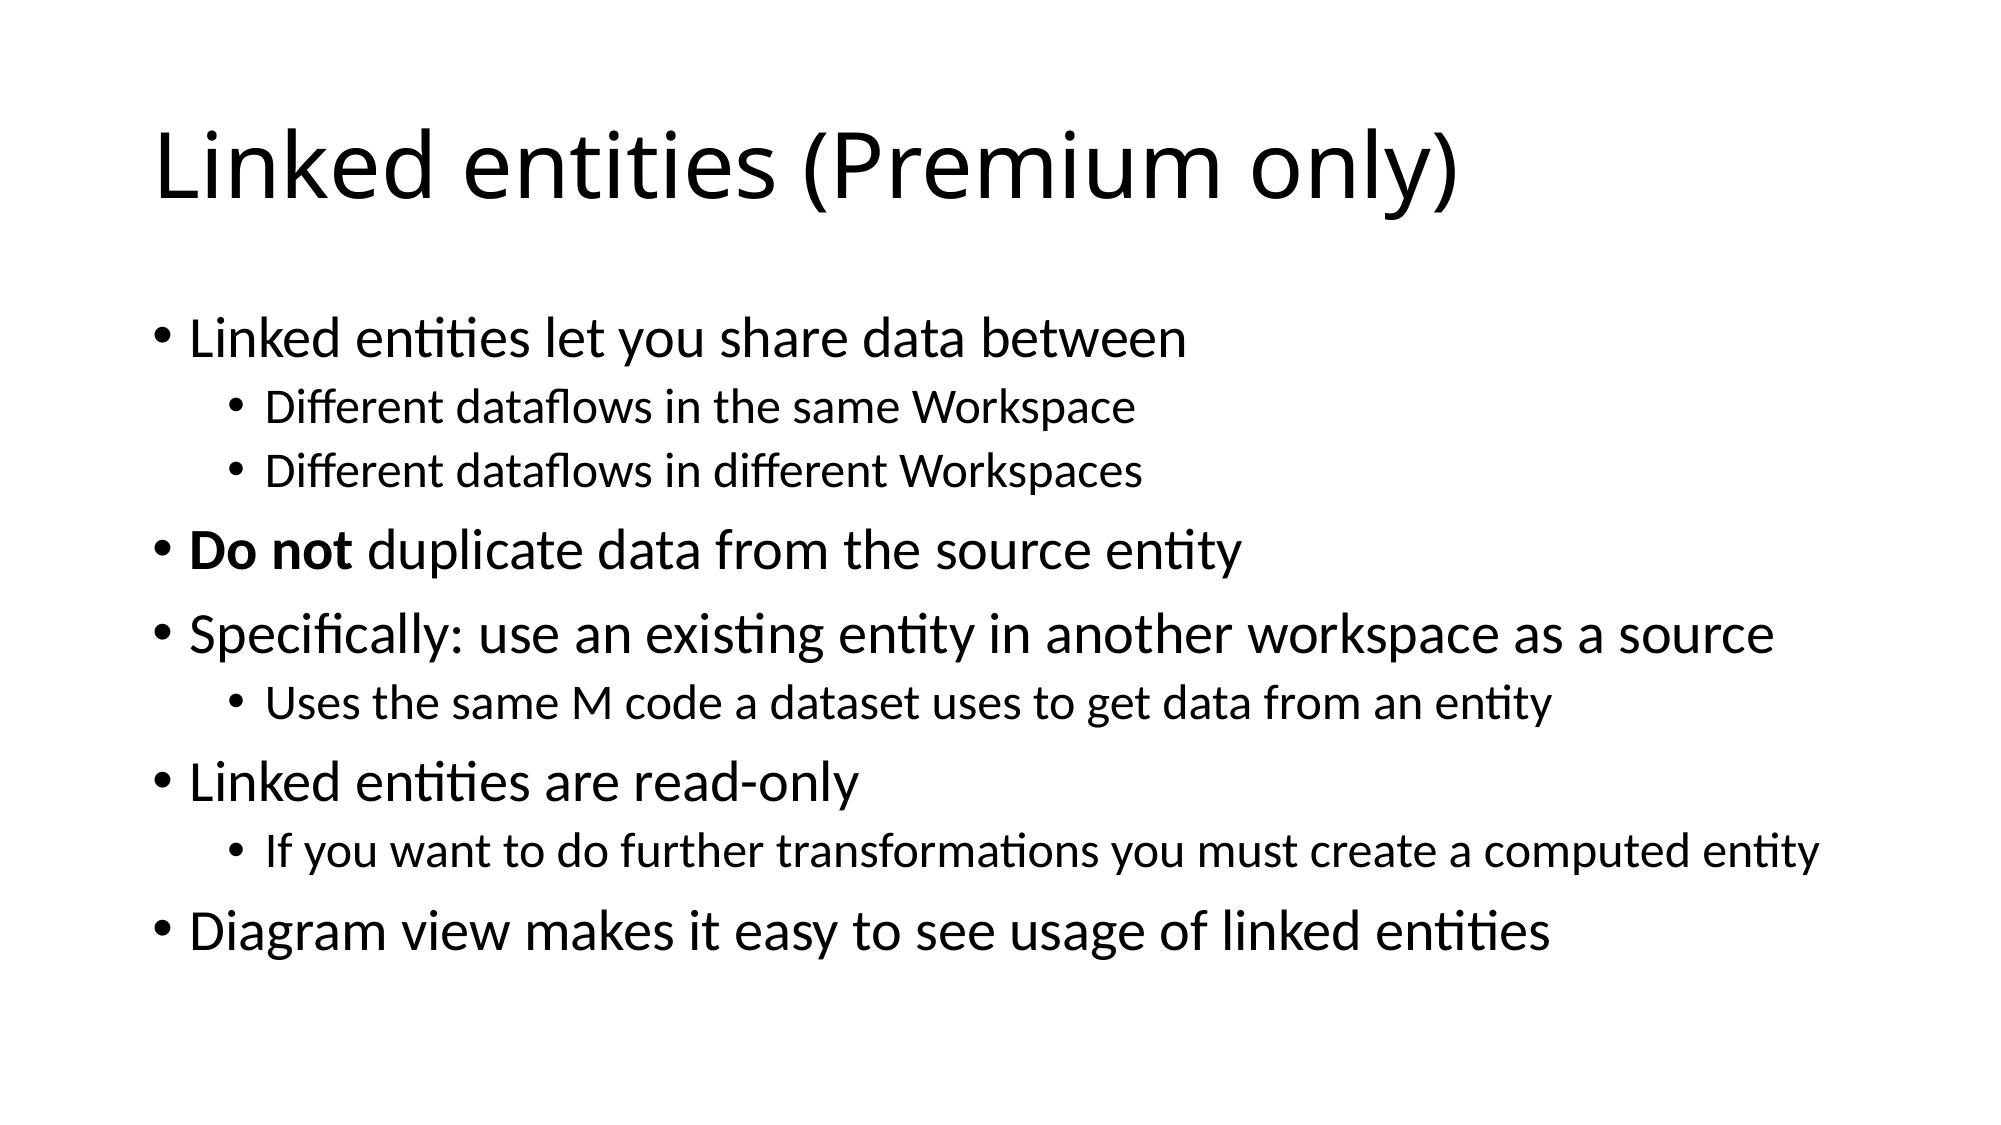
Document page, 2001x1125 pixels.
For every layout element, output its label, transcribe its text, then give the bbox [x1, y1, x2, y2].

list Linked entities let you share data between Different dataflows in the same Workspace Different dataflows in different Workspaces Do not duplicate data from the source entity Specifically: use an existing entity in another workspace as a source Uses the same M code a dataset uses to get data from an entity Linked entities are read-only If you want to do further transformations you must create a computed entity Diagram view makes it easy to see usage of linked entities [137, 299, 1863, 1014]
title Linked entities (Premium only) [137, 59, 1863, 278]
